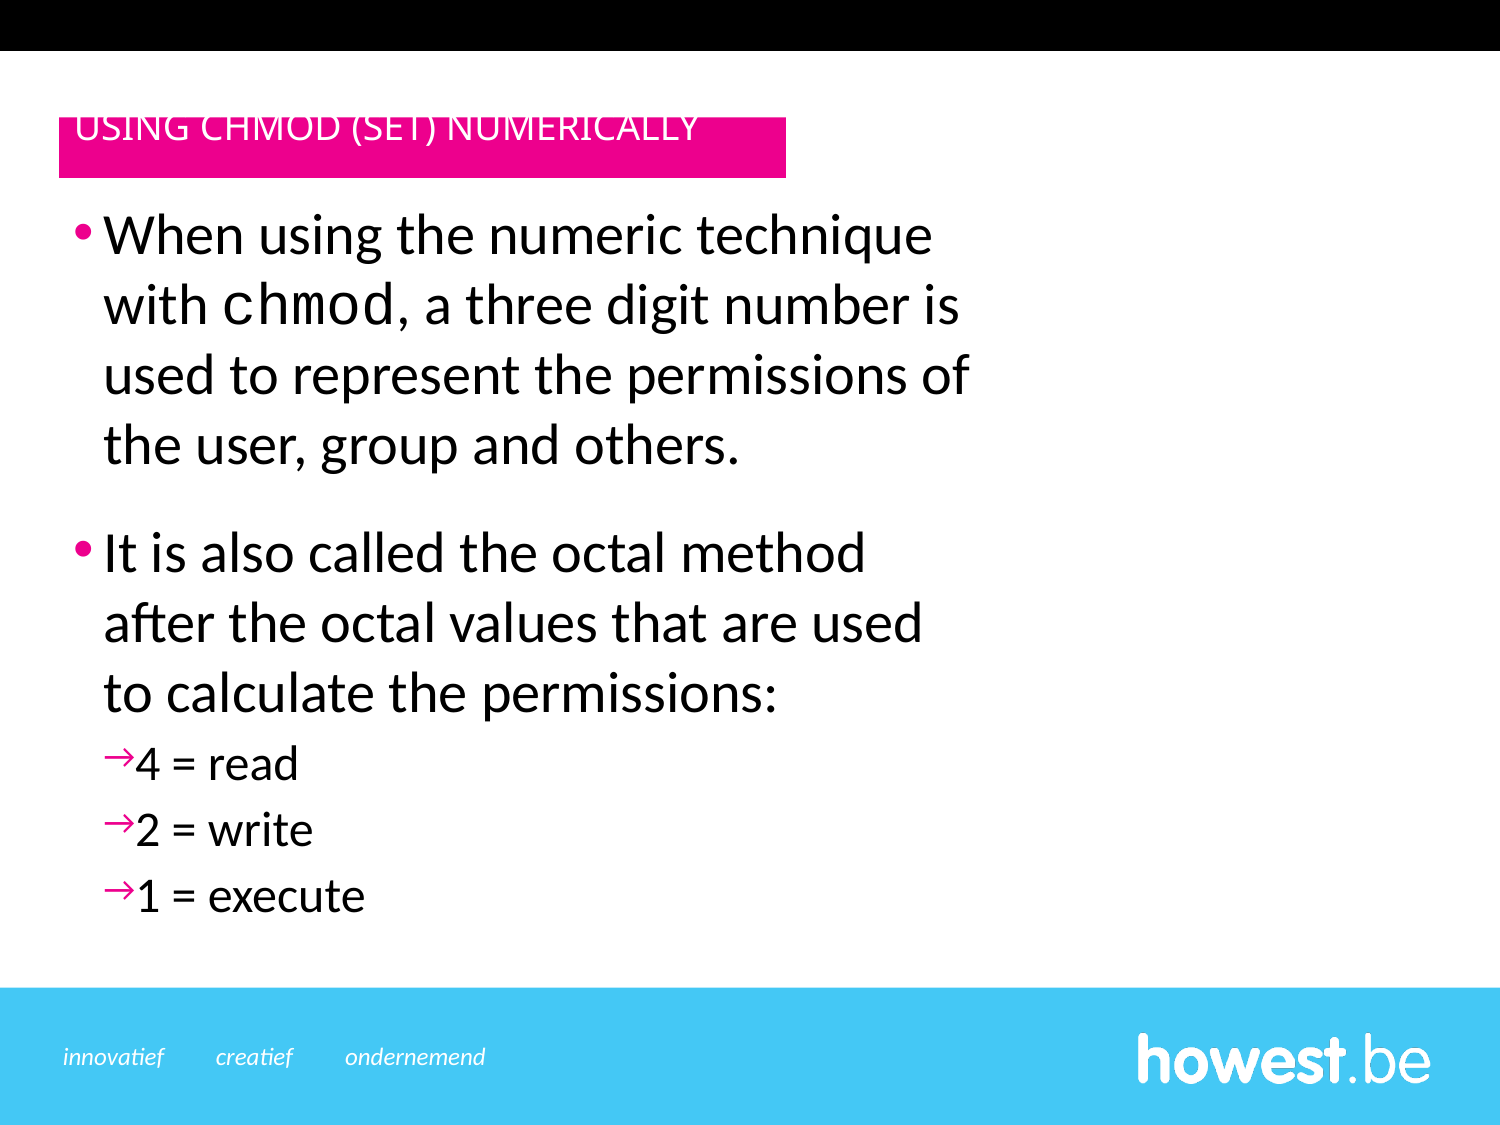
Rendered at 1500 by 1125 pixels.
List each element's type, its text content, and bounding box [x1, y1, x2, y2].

picture [1092, 1000, 1470, 1125]
title Using chmod (set) numerically [59, 117, 786, 178]
list When using the numeric technique with chmod, a three digit number is used to represent the permissions of the user, group and others. It is also called the octal method after the octal values that are used to calculate the permissions: 4 = read 2 = write 1 = execute [59, 188, 1001, 965]
